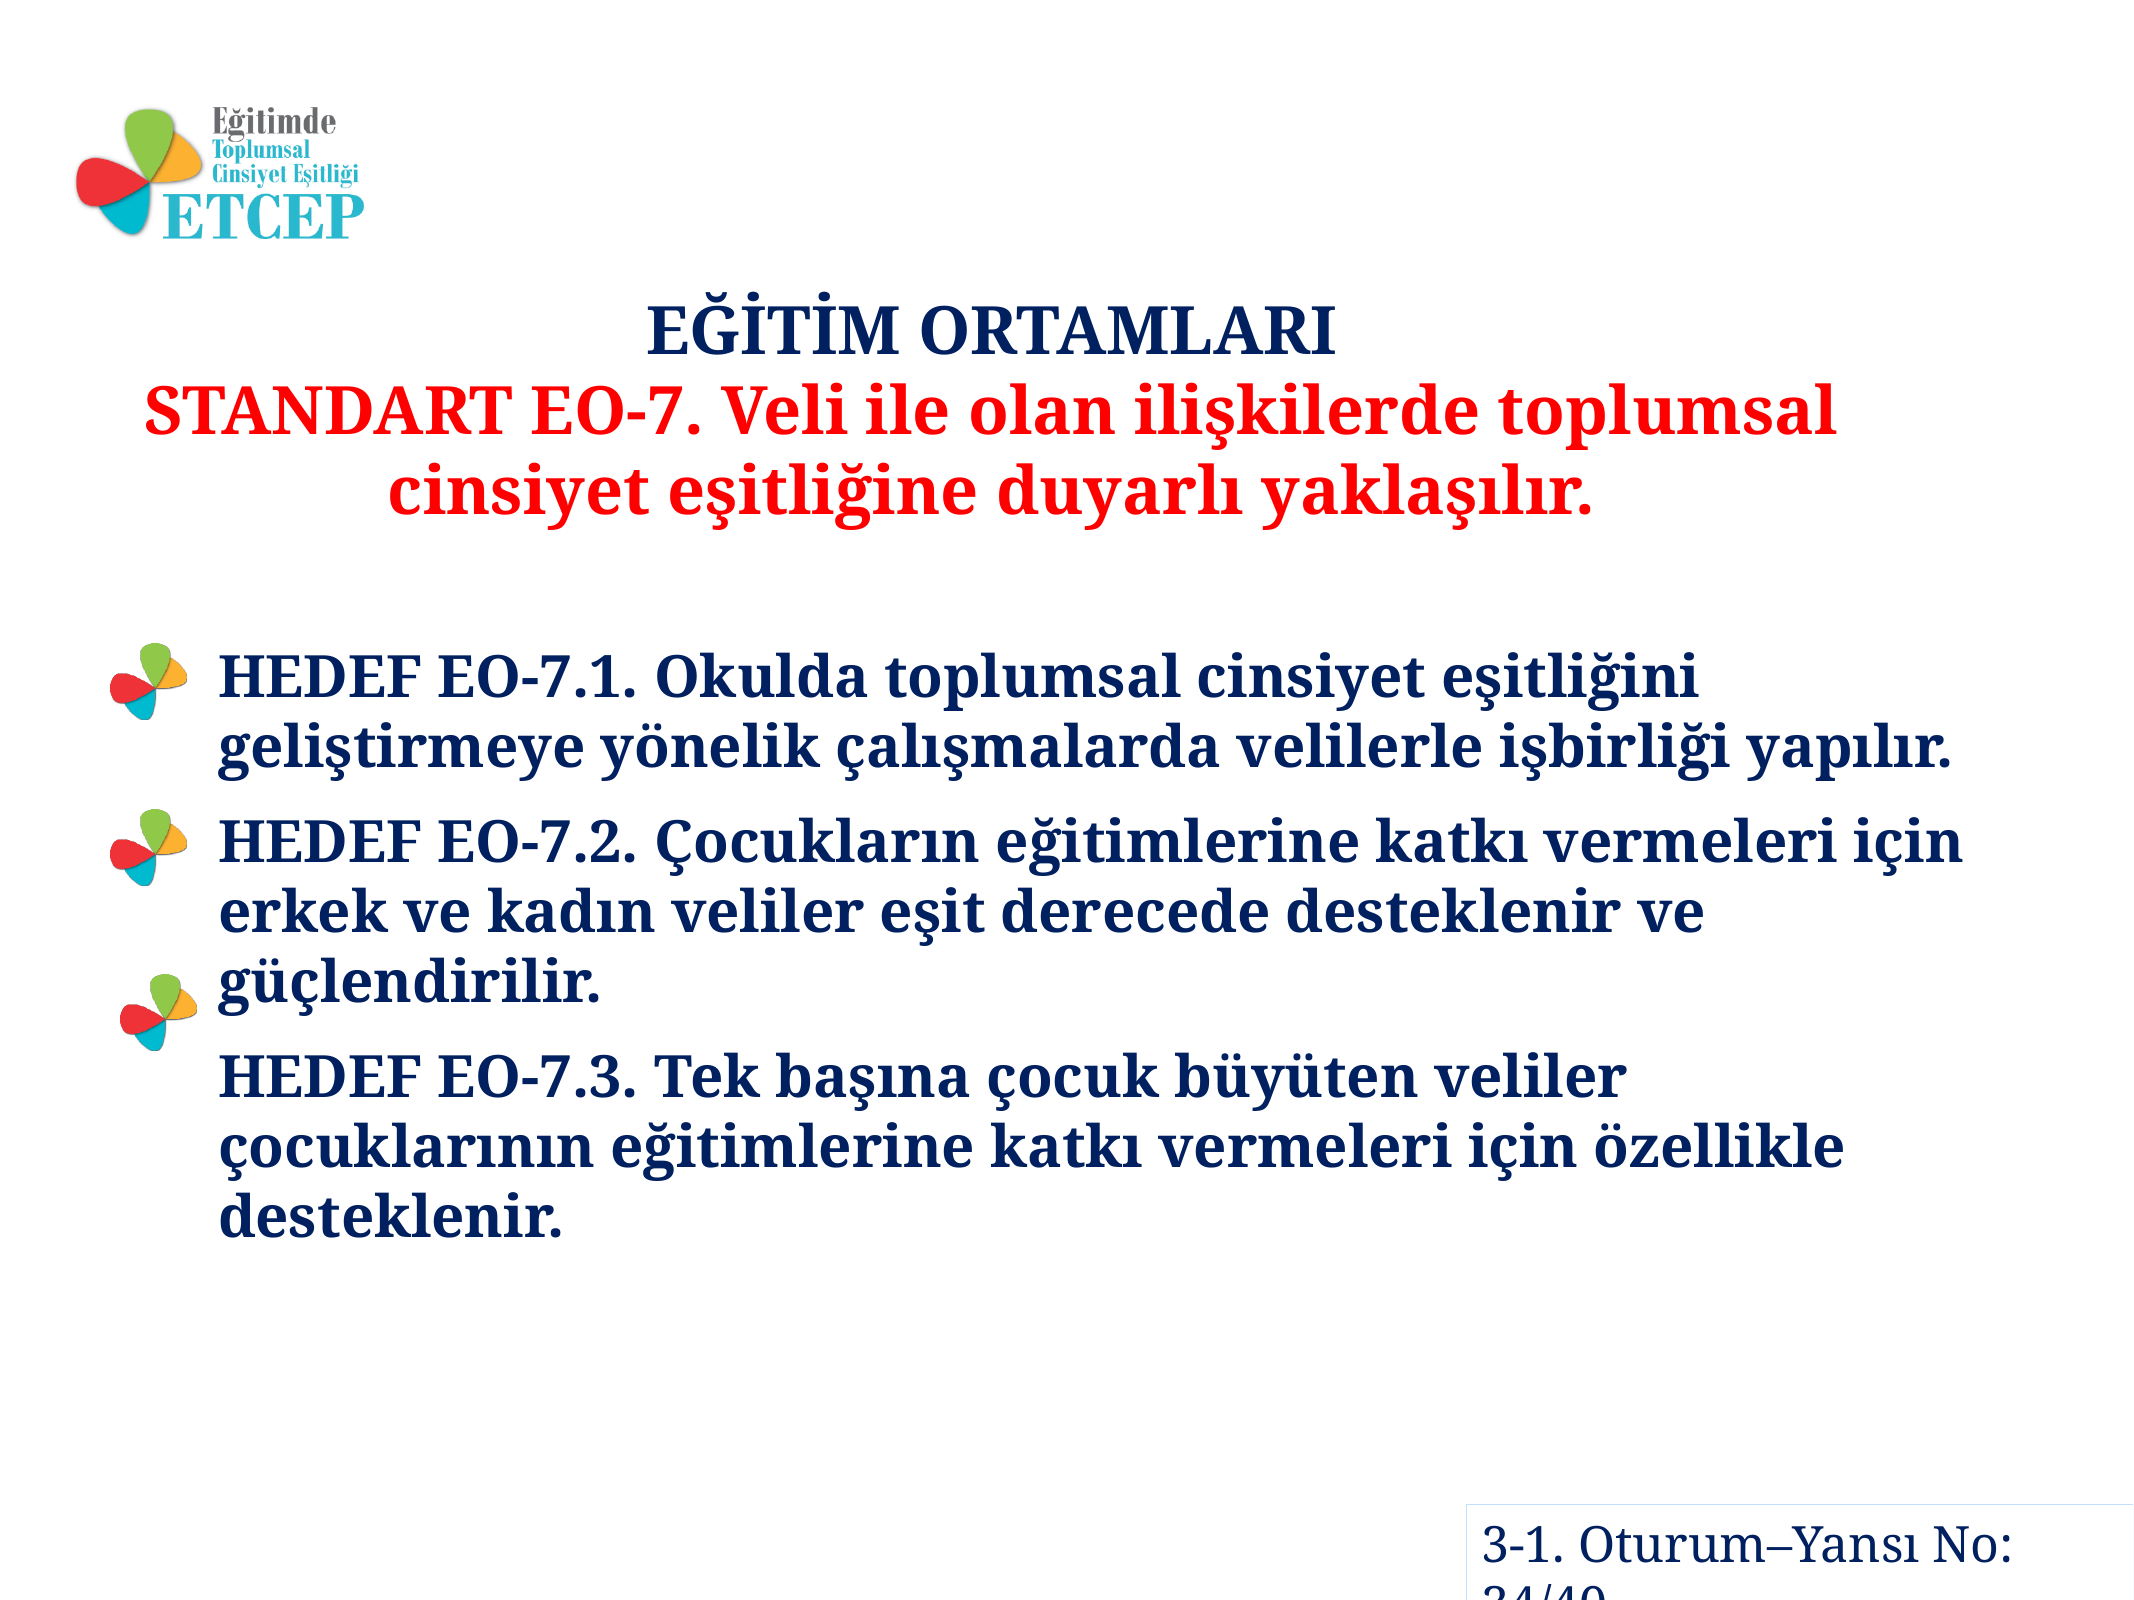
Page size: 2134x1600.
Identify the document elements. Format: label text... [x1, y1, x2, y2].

list HEDEF EO-7.1. Okulda toplumsal cinsiyet eşitliğini geliştirmeye yönelik çalışmalarda velilerle işbirliği yapılır. HEDEF EO-7.2. Çocukların eğitimlerine katkı vermeleri için erkek ve kadın veliler eşit derecede desteklenir ve güçlendirilir. HEDEF EO-7.3. Tek başına çocuk büyüten veliler çocuklarının eğitimlerine katkı vermeleri için özellikle desteklenir. [218, 639, 2006, 1551]
picture [110, 643, 187, 720]
text_box 3-1. Oturum–Yansı No: 34/40 [1466, 1504, 2134, 1600]
title EĞİTİM ORTAMLARI STANDART EO-7. Veli ile olan ilişkilerde toplumsal cinsiyet eşitliğine duyarlı yaklaşılır. [71, 302, 1912, 514]
picture [120, 974, 197, 1051]
picture [72, 105, 364, 239]
picture [110, 809, 187, 886]
